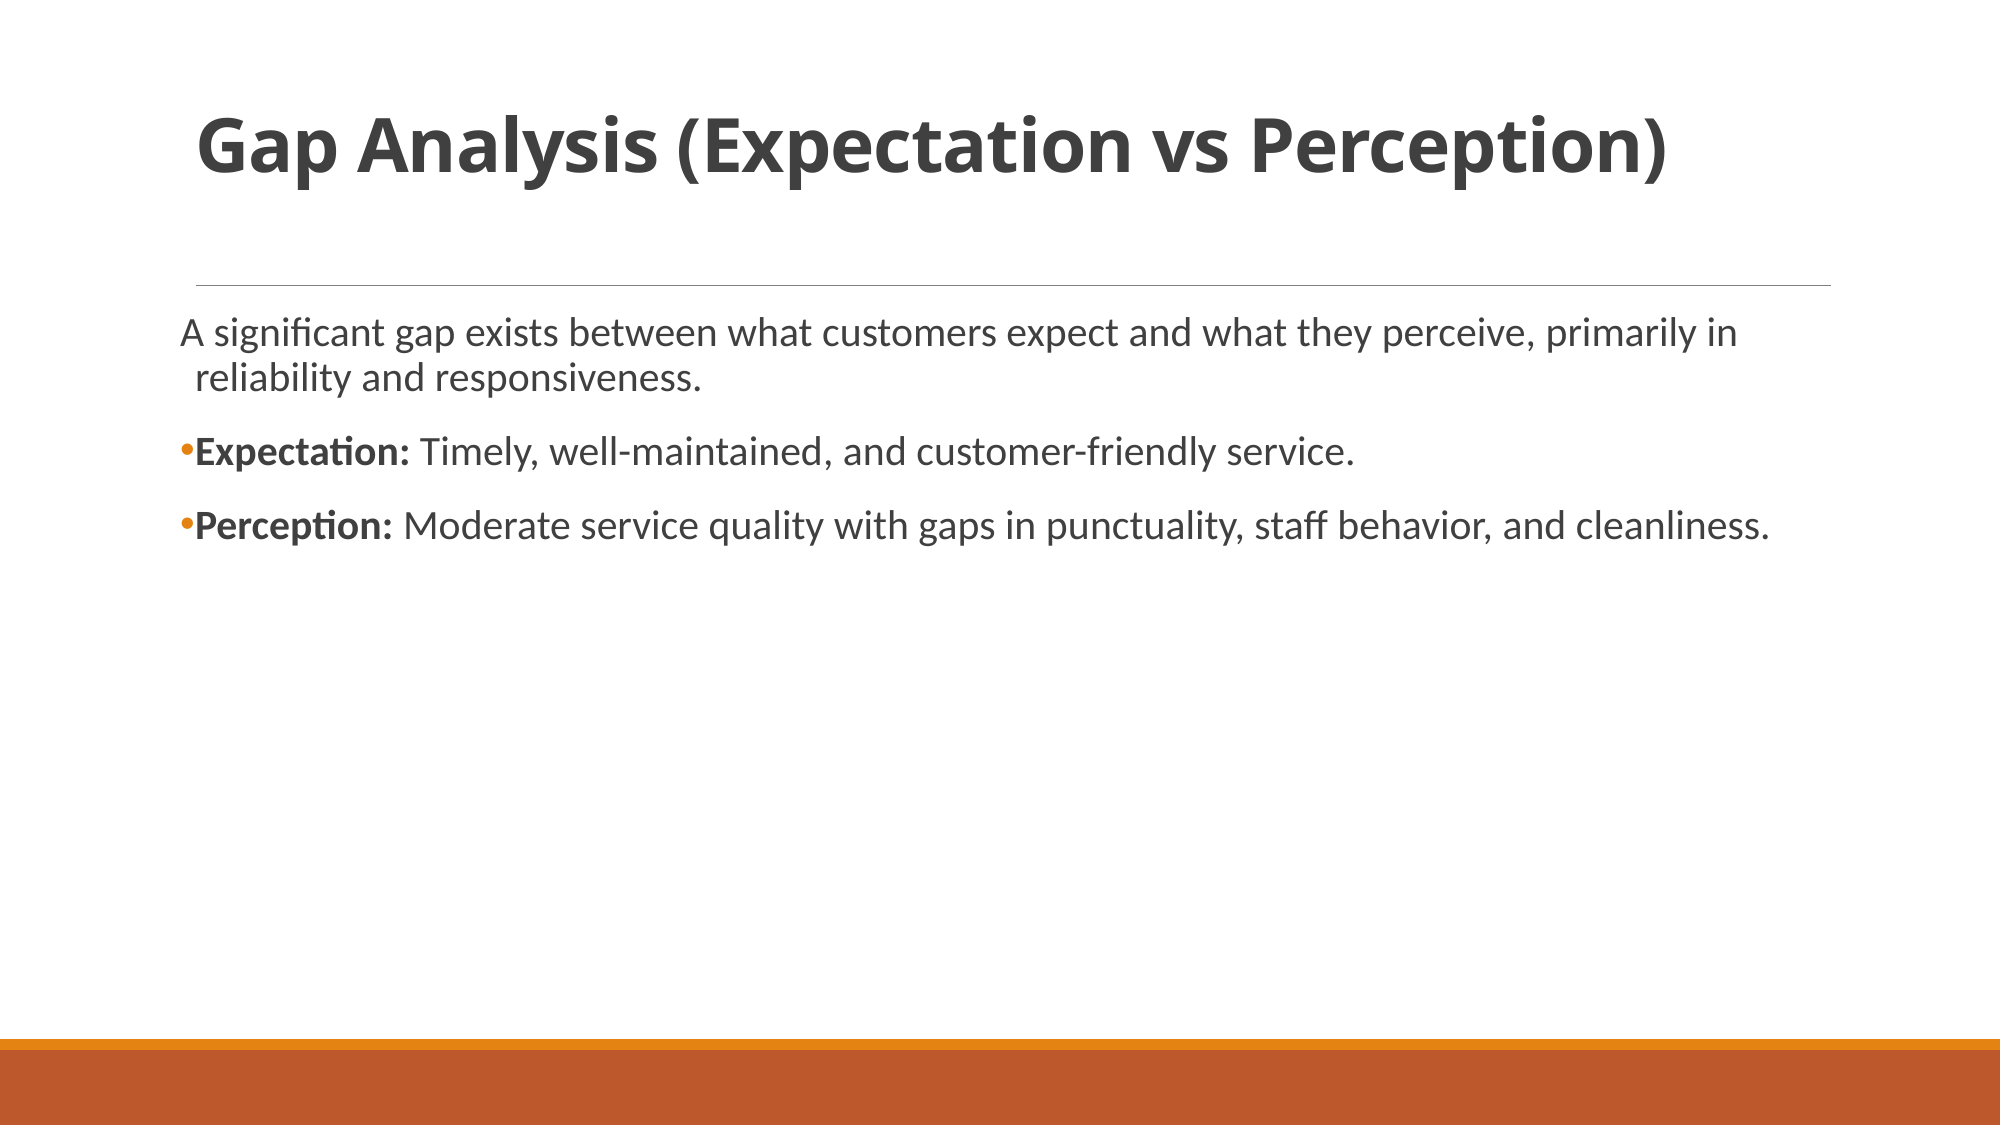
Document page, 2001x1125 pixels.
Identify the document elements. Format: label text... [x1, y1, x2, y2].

list A significant gap exists between what customers expect and what they perceive, primarily in reliability and responsiveness. Expectation: Timely, well-maintained, and customer-friendly service. Perception: Moderate service quality with gaps in punctuality, staff behavior, and cleanliness. [180, 302, 1830, 963]
title Gap Analysis (Expectation vs Perception) [180, 47, 1830, 285]
